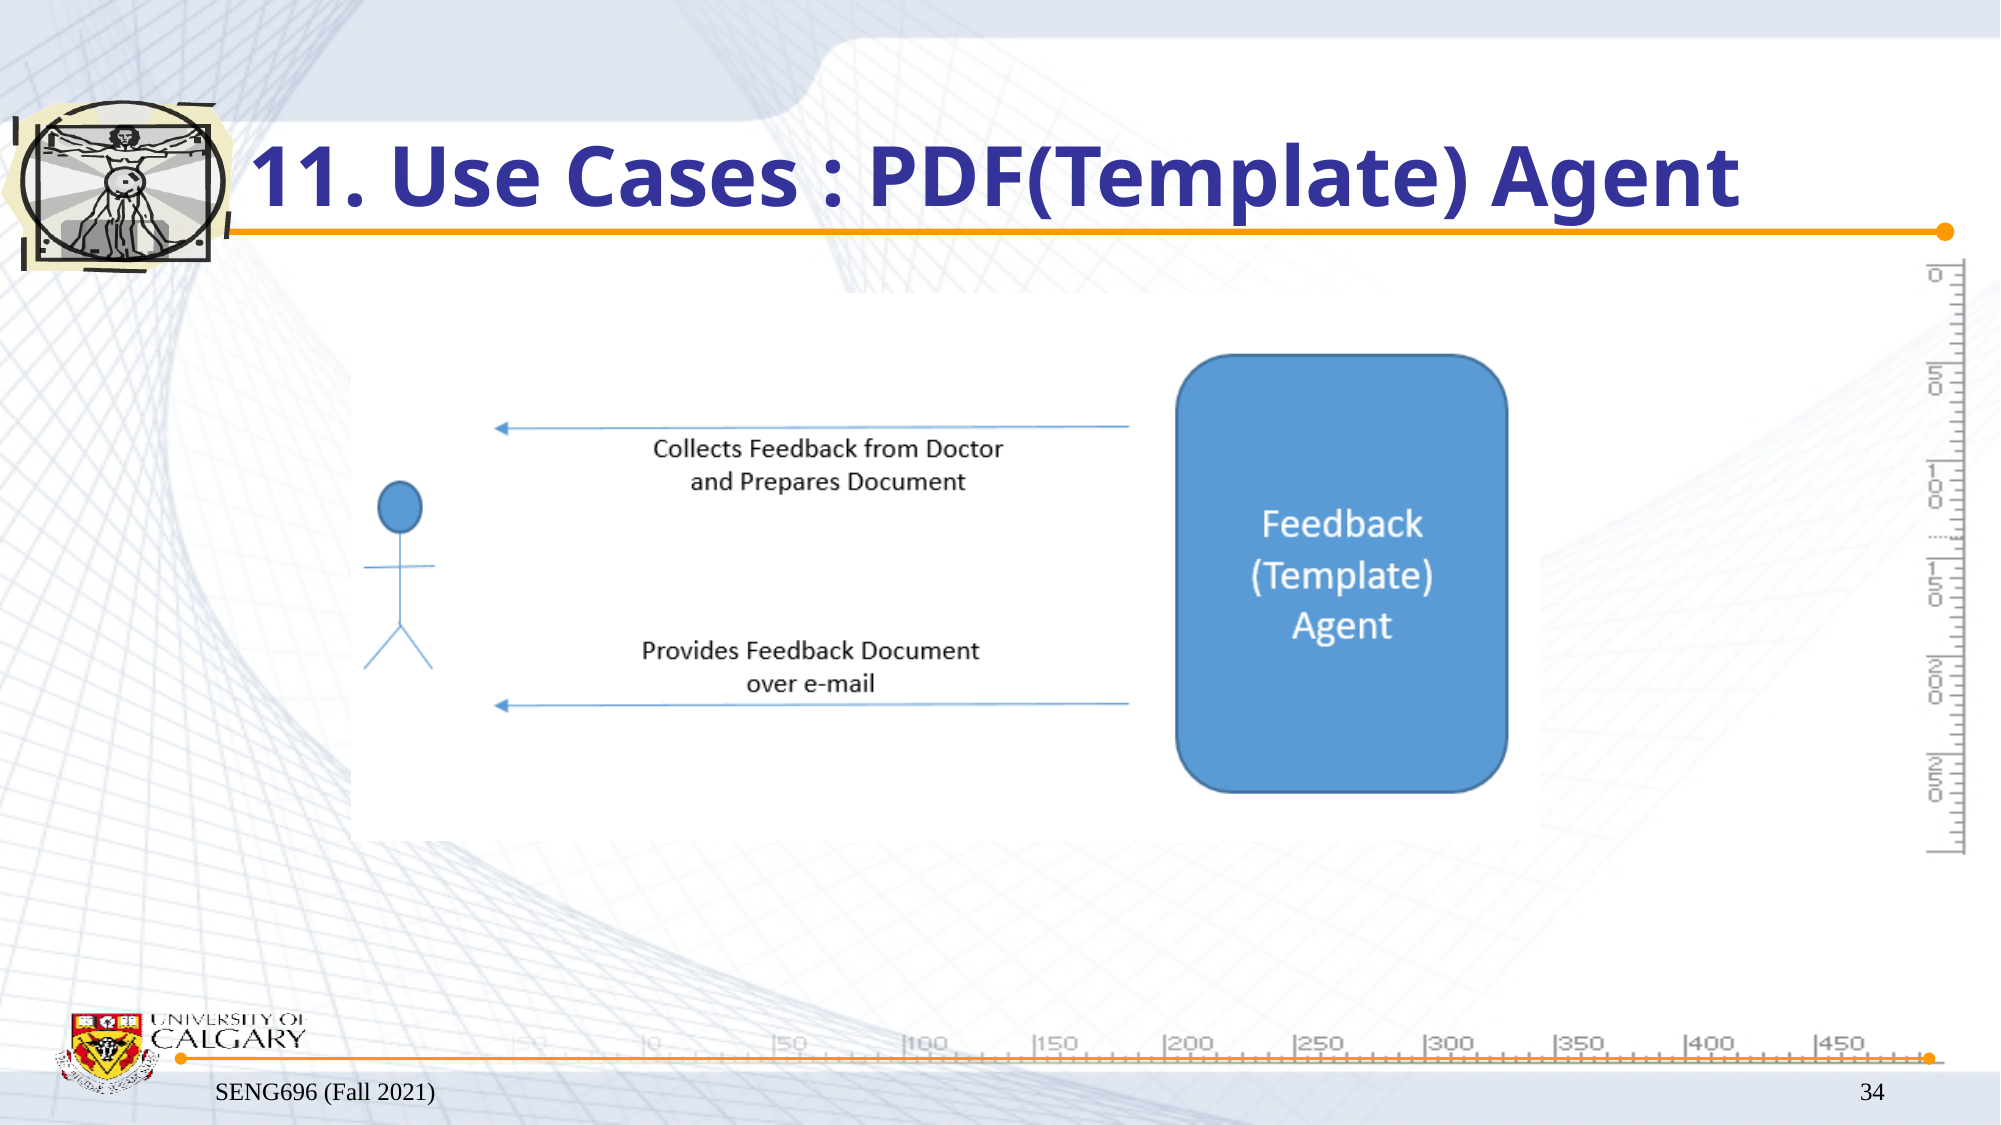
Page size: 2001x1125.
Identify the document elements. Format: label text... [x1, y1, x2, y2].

slide_number SENG696 (Fall 2021) [199, 1046, 617, 1113]
title 11. Use Cases : PDF(Template) Agent [233, 42, 1957, 231]
slide_number 34 [1483, 1046, 1901, 1113]
picture [0, 0, 2000, 1125]
